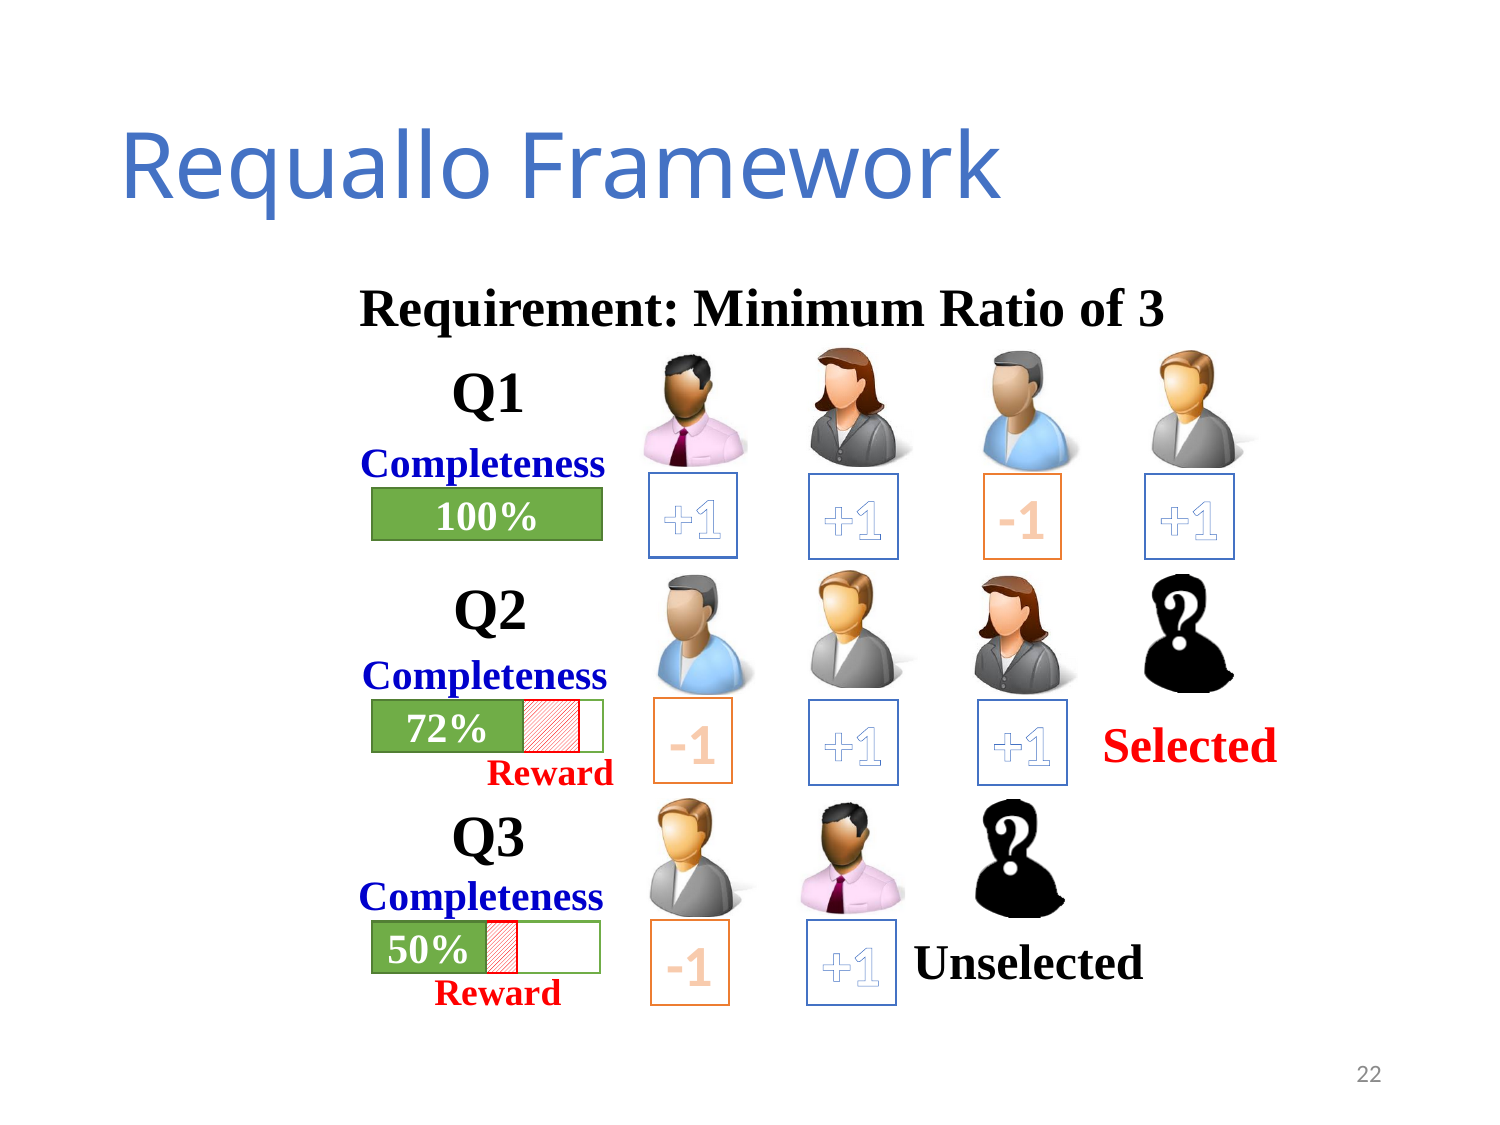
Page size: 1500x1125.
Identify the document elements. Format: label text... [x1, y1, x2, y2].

picture [638, 798, 759, 917]
picture [1132, 573, 1254, 693]
text_box Selected [1087, 705, 1293, 781]
picture [638, 573, 756, 695]
text_box -1 [650, 919, 730, 1006]
picture [796, 800, 906, 915]
text_box Completeness [343, 861, 620, 927]
slide_number 22 [1059, 1042, 1397, 1103]
text_box +1 [1144, 473, 1235, 560]
text_box Completeness [344, 428, 621, 494]
text_box Unselected [897, 921, 1159, 997]
text_box +1 [808, 473, 899, 560]
text_box Requirement: Minimum Ratio of 3 [345, 265, 1292, 346]
text_box [518, 920, 601, 974]
picture [963, 798, 1085, 918]
text_box Q3 [436, 790, 541, 861]
text_box 100% [371, 487, 603, 541]
text_box [487, 920, 518, 974]
text_box [580, 699, 604, 753]
picture [970, 571, 1078, 695]
text_box 72% [371, 699, 524, 753]
text_box 50% [371, 920, 487, 974]
picture [806, 343, 914, 467]
text_box +1 [806, 919, 897, 1006]
text_box Q2 [438, 563, 544, 640]
text_box -1 [983, 473, 1062, 560]
text_box Reward [471, 739, 629, 800]
picture [799, 570, 920, 688]
title Requallo Framework [103, 59, 1397, 278]
text_box +1 [648, 472, 738, 559]
picture [1140, 350, 1261, 468]
text_box Q1 [436, 346, 542, 428]
picture [964, 349, 1082, 472]
picture [639, 352, 748, 467]
text_box Reward [419, 960, 577, 1021]
text_box [524, 699, 580, 753]
text_box +1 [977, 699, 1068, 786]
text_box -1 [653, 697, 733, 784]
text_box Completeness [346, 640, 623, 706]
text_box +1 [808, 699, 899, 786]
